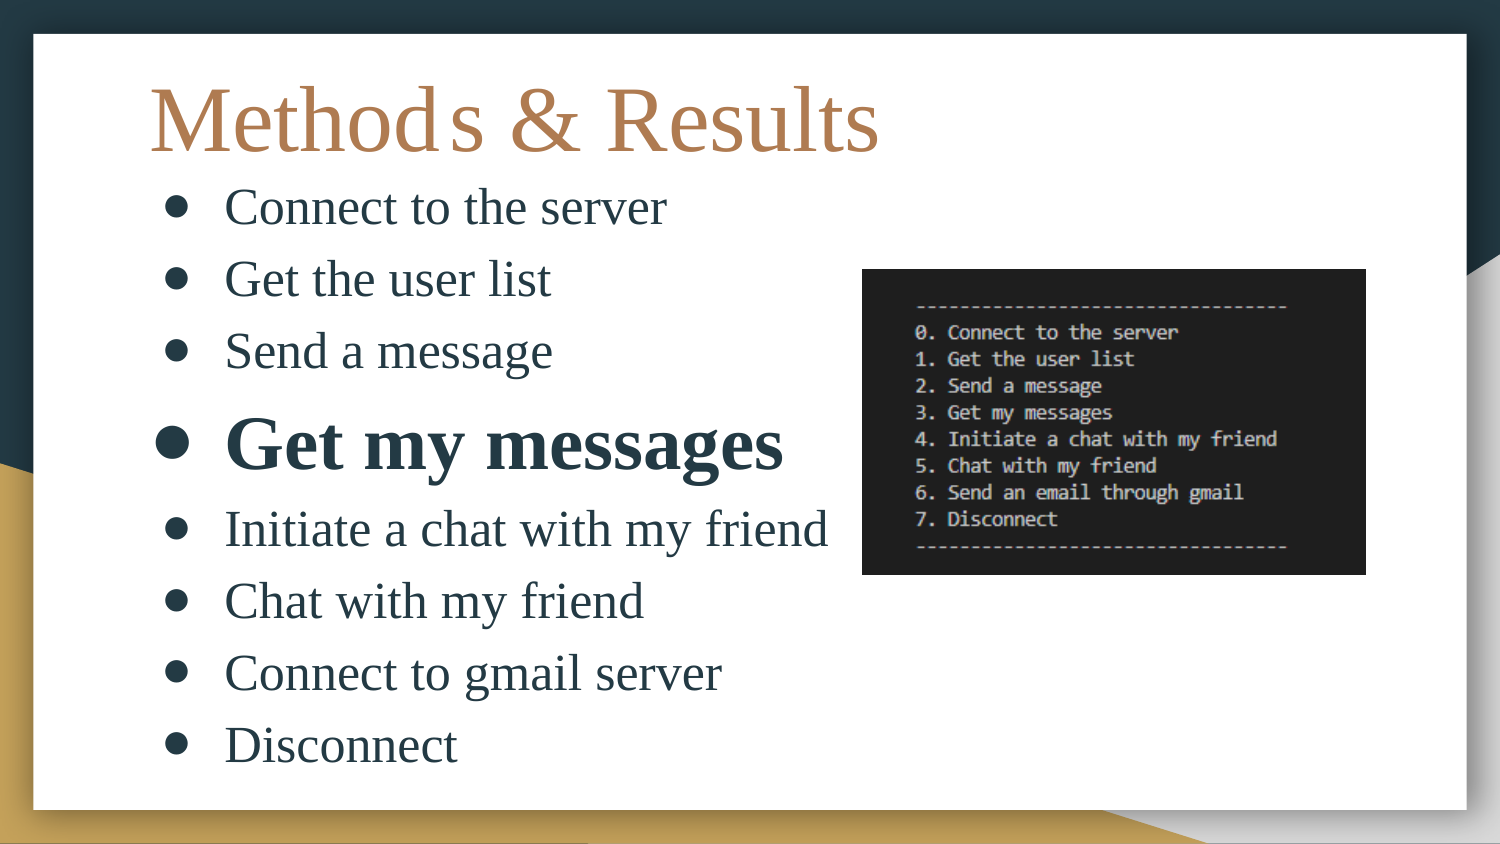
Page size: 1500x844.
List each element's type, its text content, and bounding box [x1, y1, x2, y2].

list Connect to the server Get the user list Send a message Get my messages Initiate a chat with my friend Chat with my friend Connect to gmail server Disconnect [134, 148, 1366, 773]
picture [862, 269, 1366, 575]
title Method s & Results [134, 42, 1366, 148]
